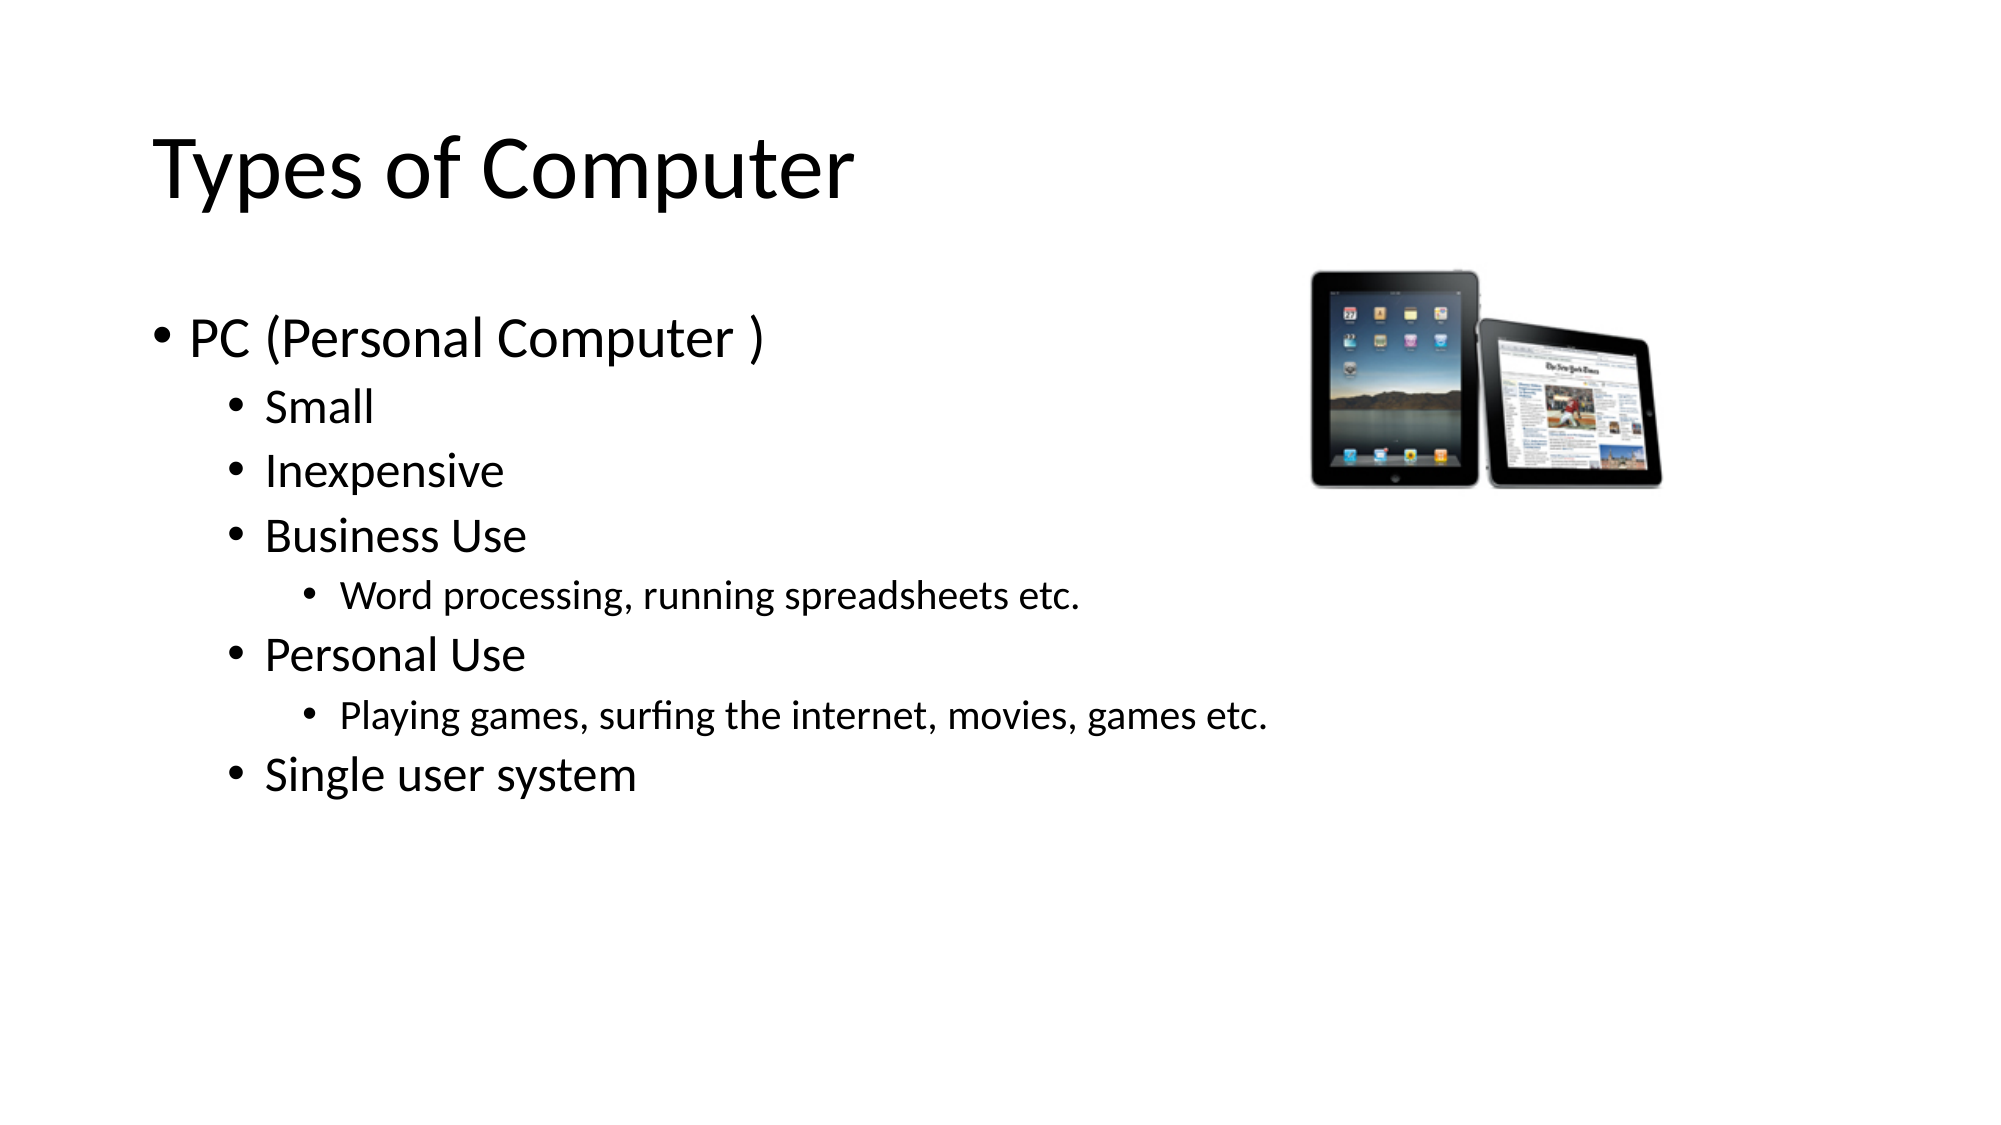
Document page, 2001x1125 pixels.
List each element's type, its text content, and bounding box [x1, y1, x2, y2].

title Types of Computer [137, 59, 1863, 278]
picture [1287, 262, 1679, 498]
list PC (Personal Computer ) Small Inexpensive Business Use Word processing, running spreadsheets etc. Personal Use Playing games, surfing the internet, movies, games etc. Single user system [137, 299, 1863, 1014]
